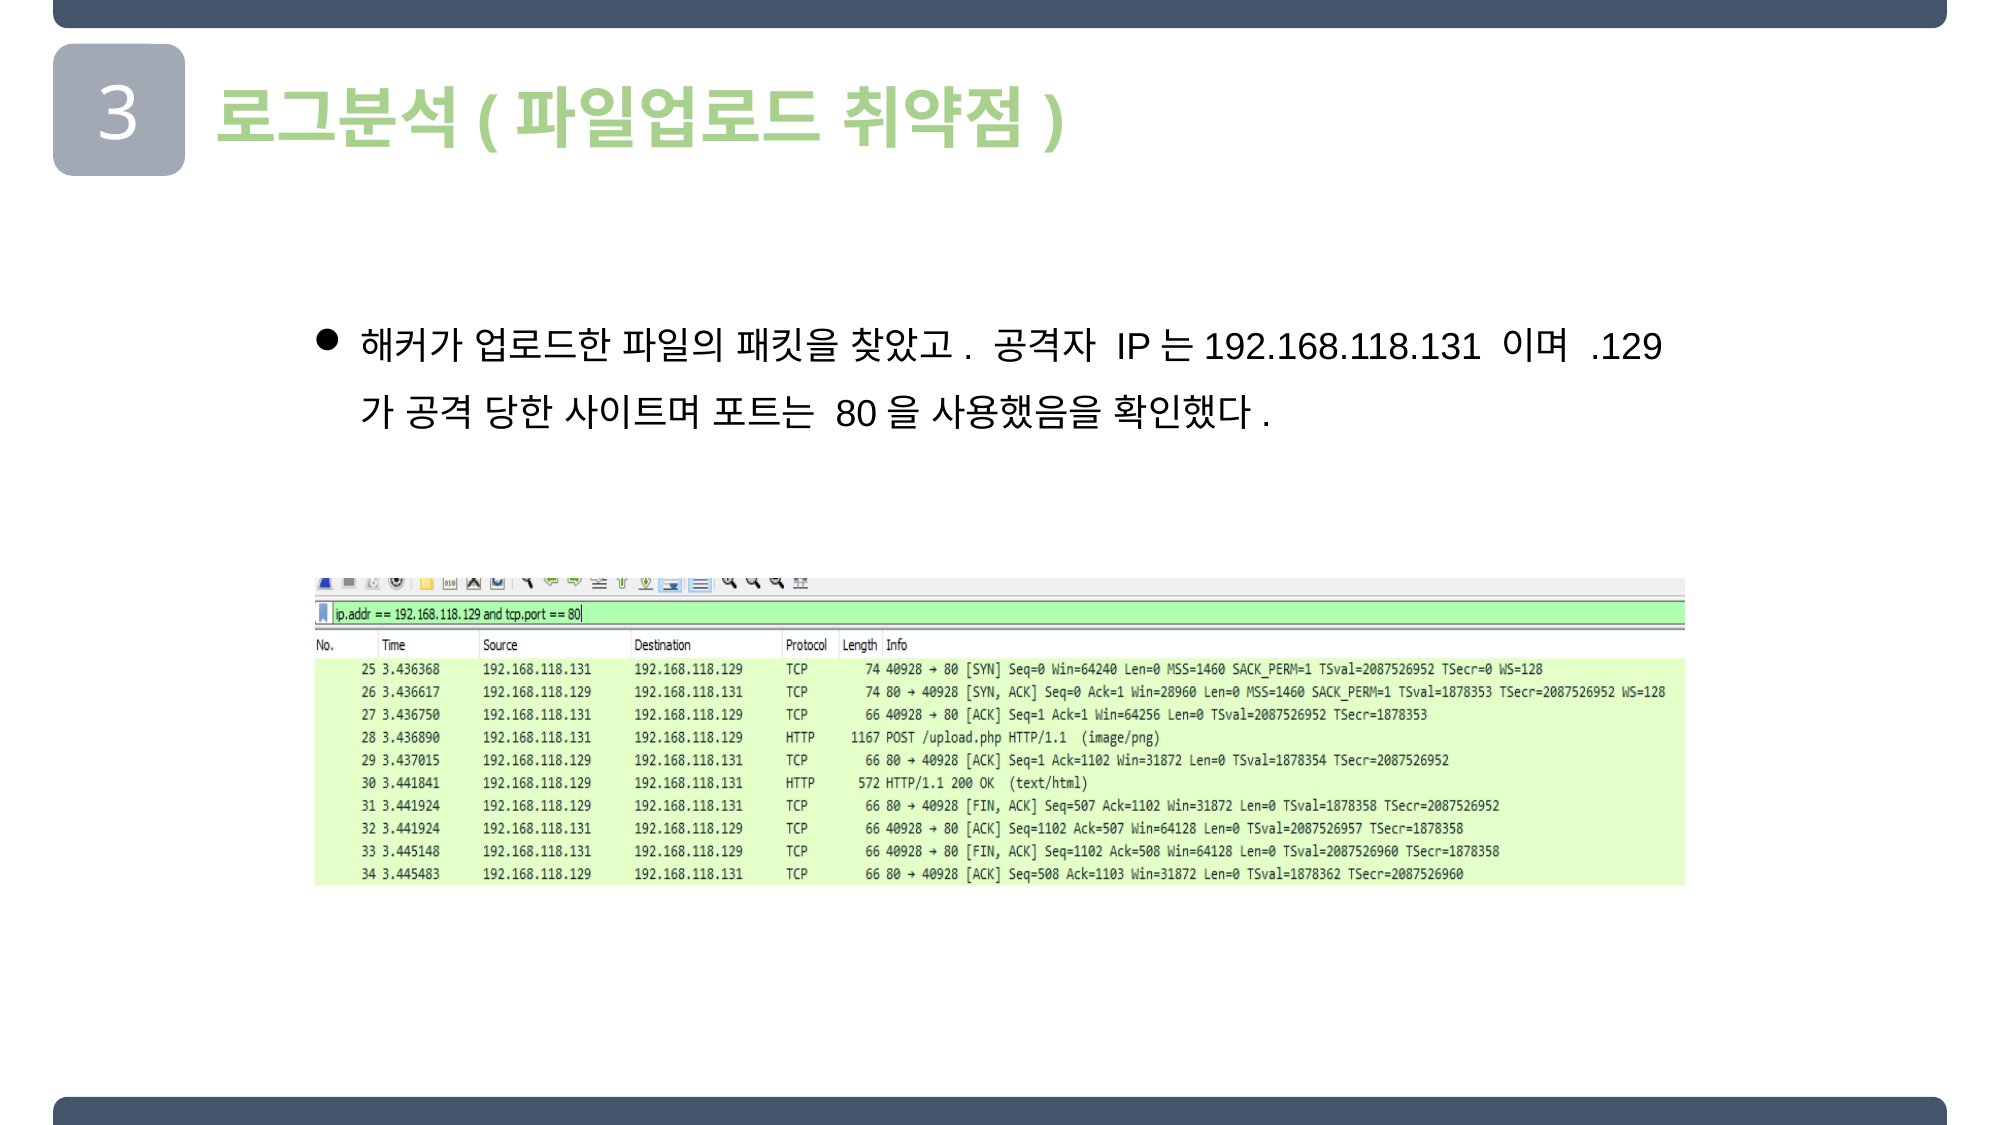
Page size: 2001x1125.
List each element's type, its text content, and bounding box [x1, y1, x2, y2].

text_box 3 [51, 42, 187, 177]
text_box 해커가 업로드한 파일의 패킷을 찾았고. 공격자 IP는192.168.118.131 이며 .129가 공격 당한 사이트며 포트는 80을 사용했음을 확인했다. [298, 292, 1702, 442]
text_box [52, 0, 1948, 30]
picture [315, 578, 1685, 898]
text_box [52, 1095, 1948, 1125]
text_box 로그분석(파일업로드 취약점) [200, 68, 1081, 163]
